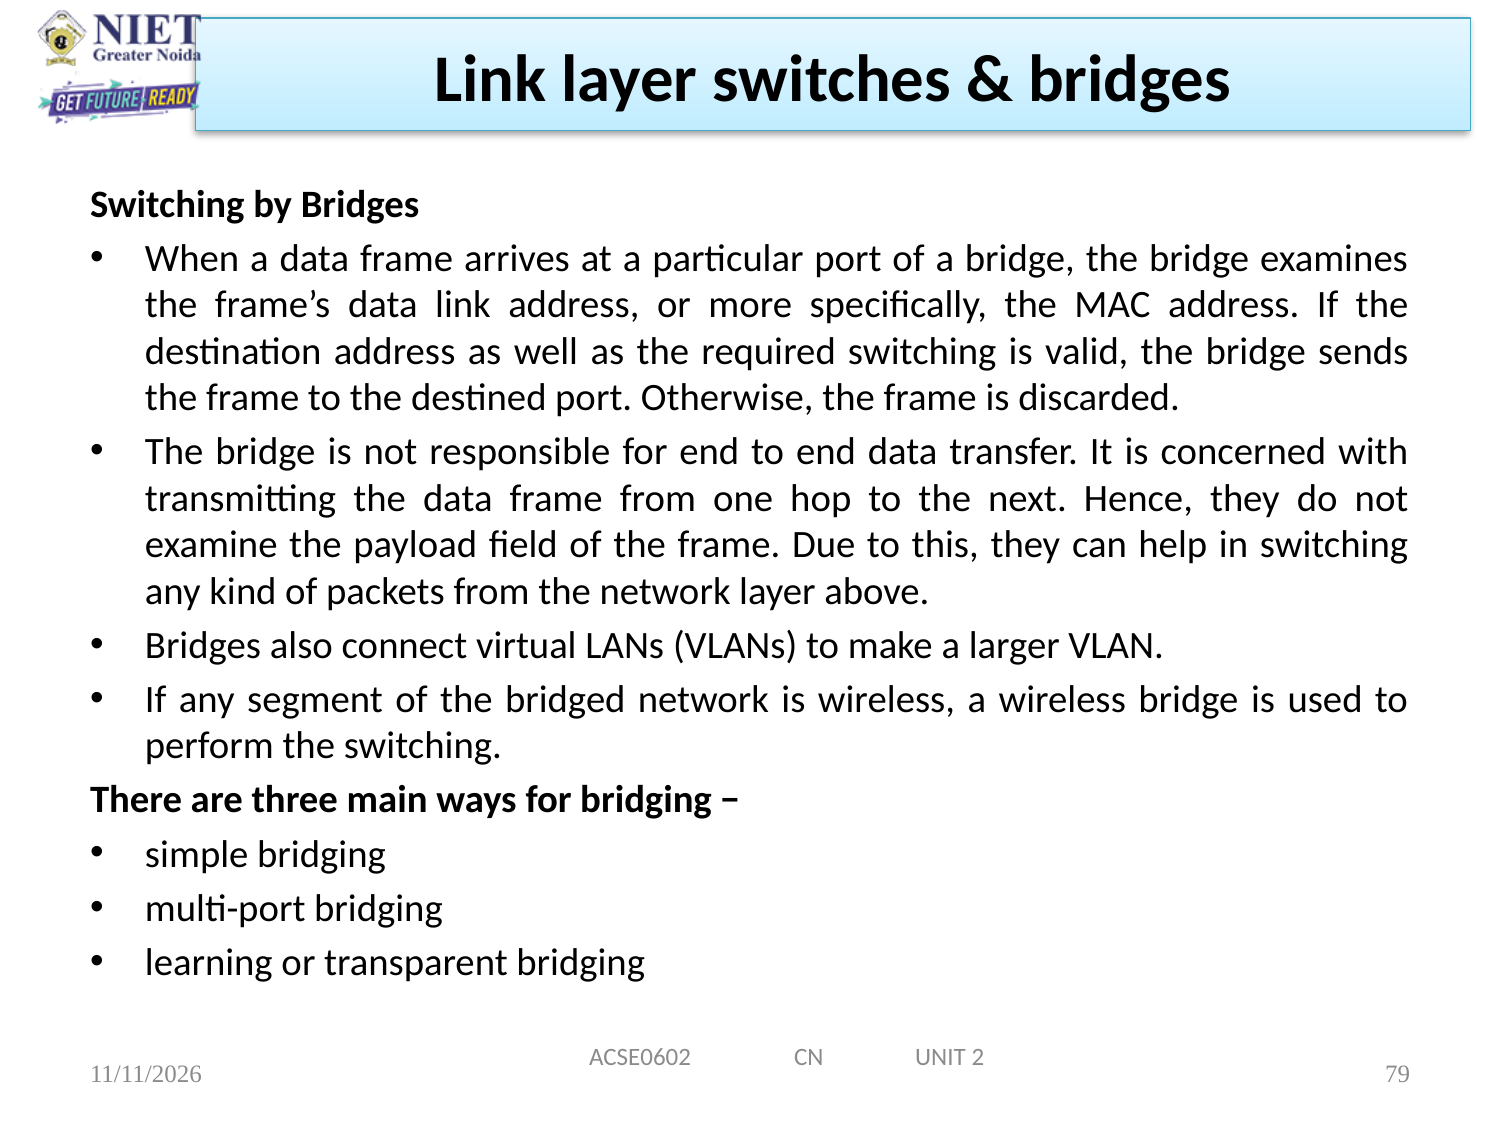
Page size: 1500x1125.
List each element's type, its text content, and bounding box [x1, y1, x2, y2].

list Switching by Bridges When a data frame arrives at a particular port of a bridge, the bridge examines the frame’s data link address, or more specifically, the MAC address. If the destination address as well as the required switching is valid, the bridge sends the frame to the destined port. Otherwise, the frame is discarded. The bridge is not responsible for end to end data transfer. It is concerned with transmitting the data frame from one hop to the next. Hence, they do not examine the payload field of the frame. Due to this, they can help in switching any kind of packets from the network layer above. Bridges also connect virtual LANs (VLANs) to make a larger VLAN. If any segment of the bridged network is wireless, a wireless bridge is used to perform the switching. There are three main ways for bridging − simple bridging multi-port bridging learning or transparent bridging [75, 171, 1425, 992]
slide_number 79 [1074, 1042, 1425, 1103]
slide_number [75, 1042, 425, 1103]
picture [0, 0, 238, 135]
text_box Link layer switches & bridges [241, 17, 1471, 131]
footer ACSE0602 CN UNIT 2 [375, 1025, 1200, 1085]
